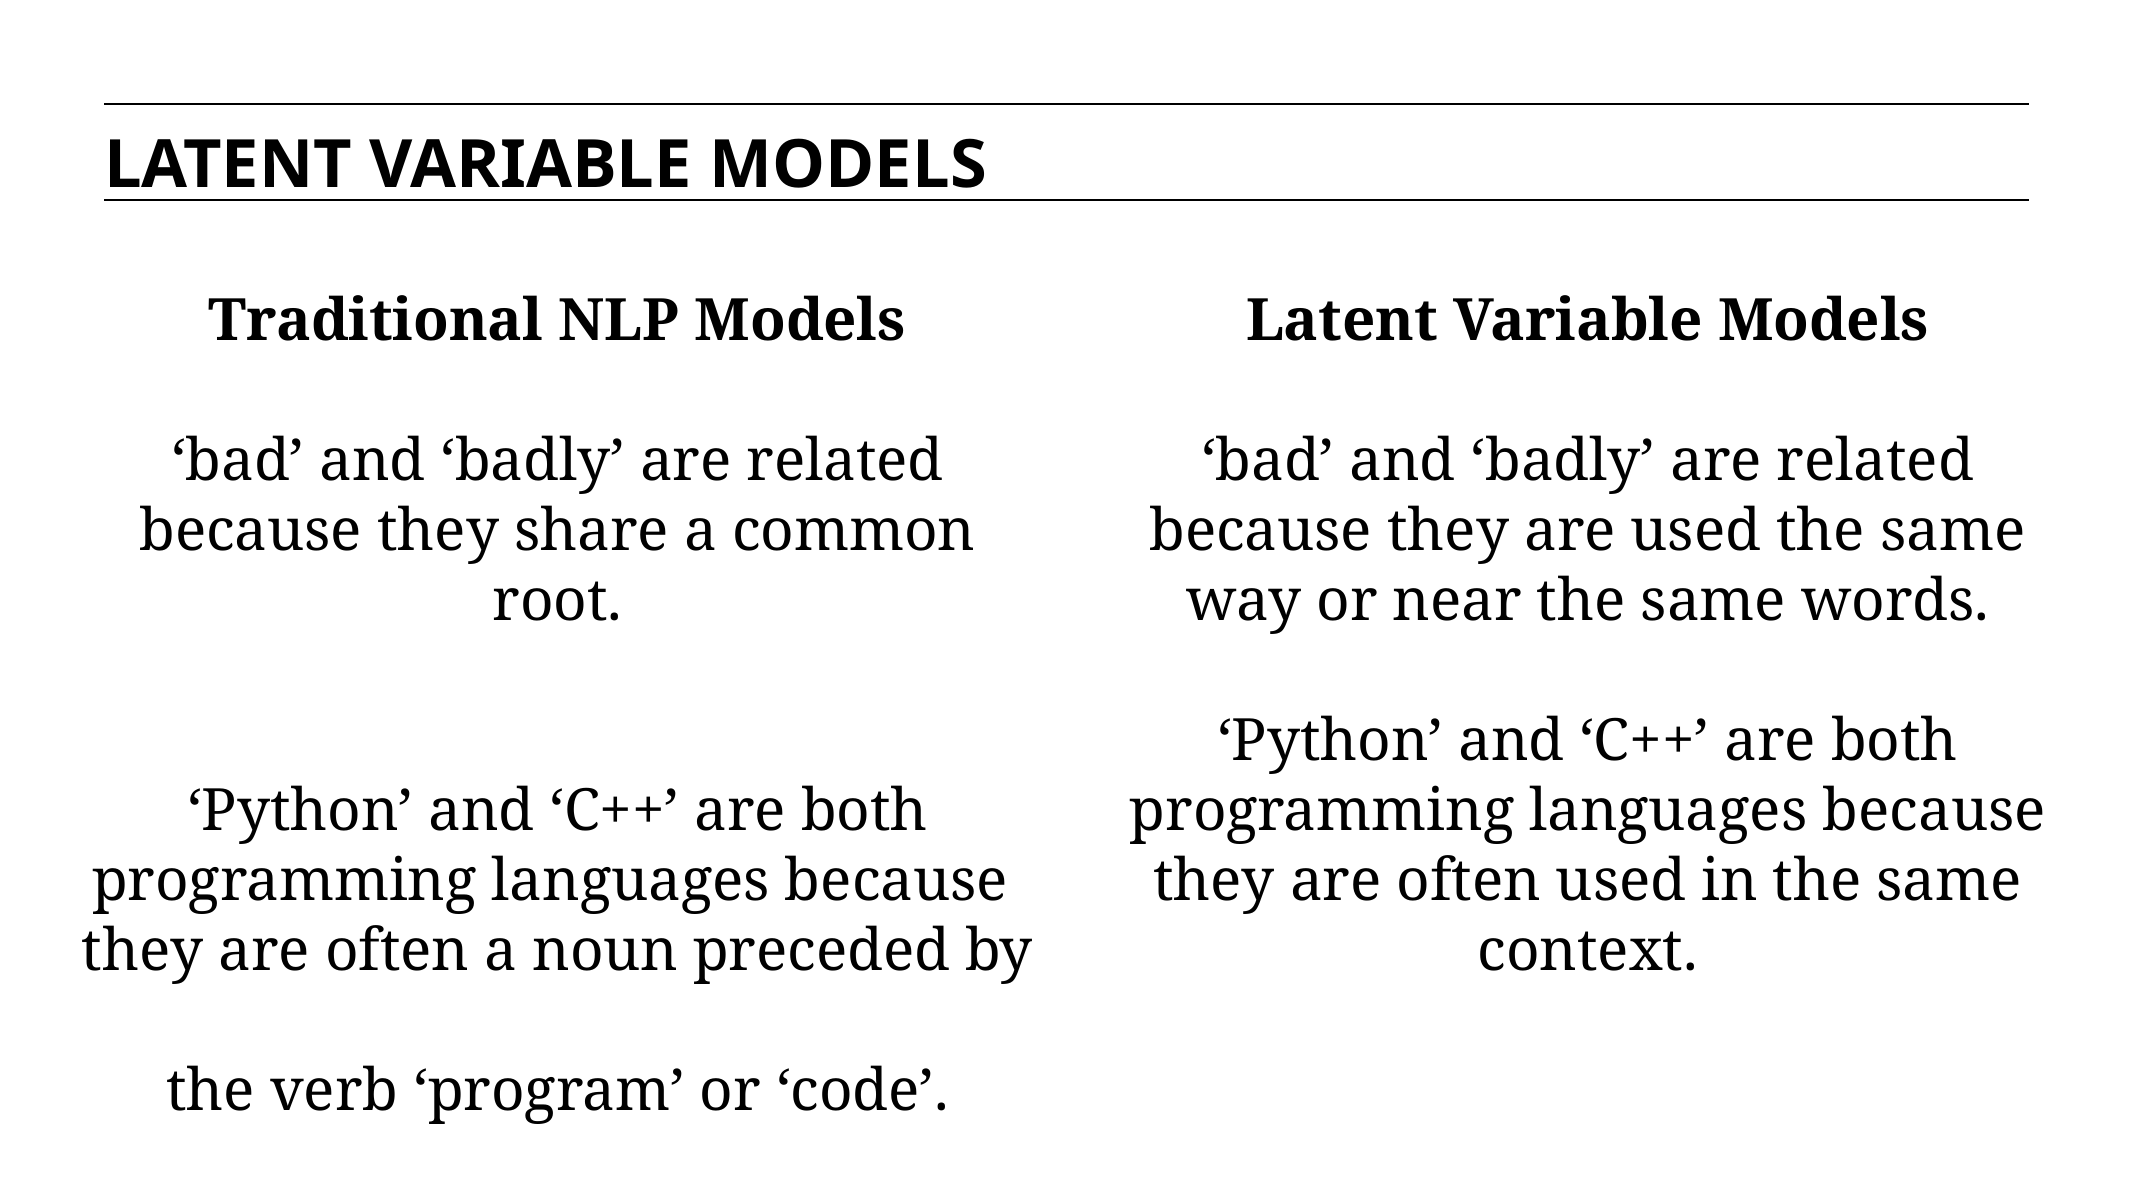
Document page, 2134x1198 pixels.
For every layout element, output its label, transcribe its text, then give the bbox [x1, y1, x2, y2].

text_box LATENT VARIABLE MODELS [104, 120, 2030, 192]
list Traditional NLP Models ‘bad’ and ‘badly’ are related because they share a common root. ‘Python’ and ‘C++’ are both programming languages because they are often a noun preceded by the verb ‘program’ or ‘code’. [76, 212, 1039, 837]
list Latent Variable Models ‘bad’ and ‘badly’ are related because they are used the same way or near the same words. ‘Python’ and ‘C++’ are both programming languages because they are often used in the same context. [1106, 212, 2069, 837]
